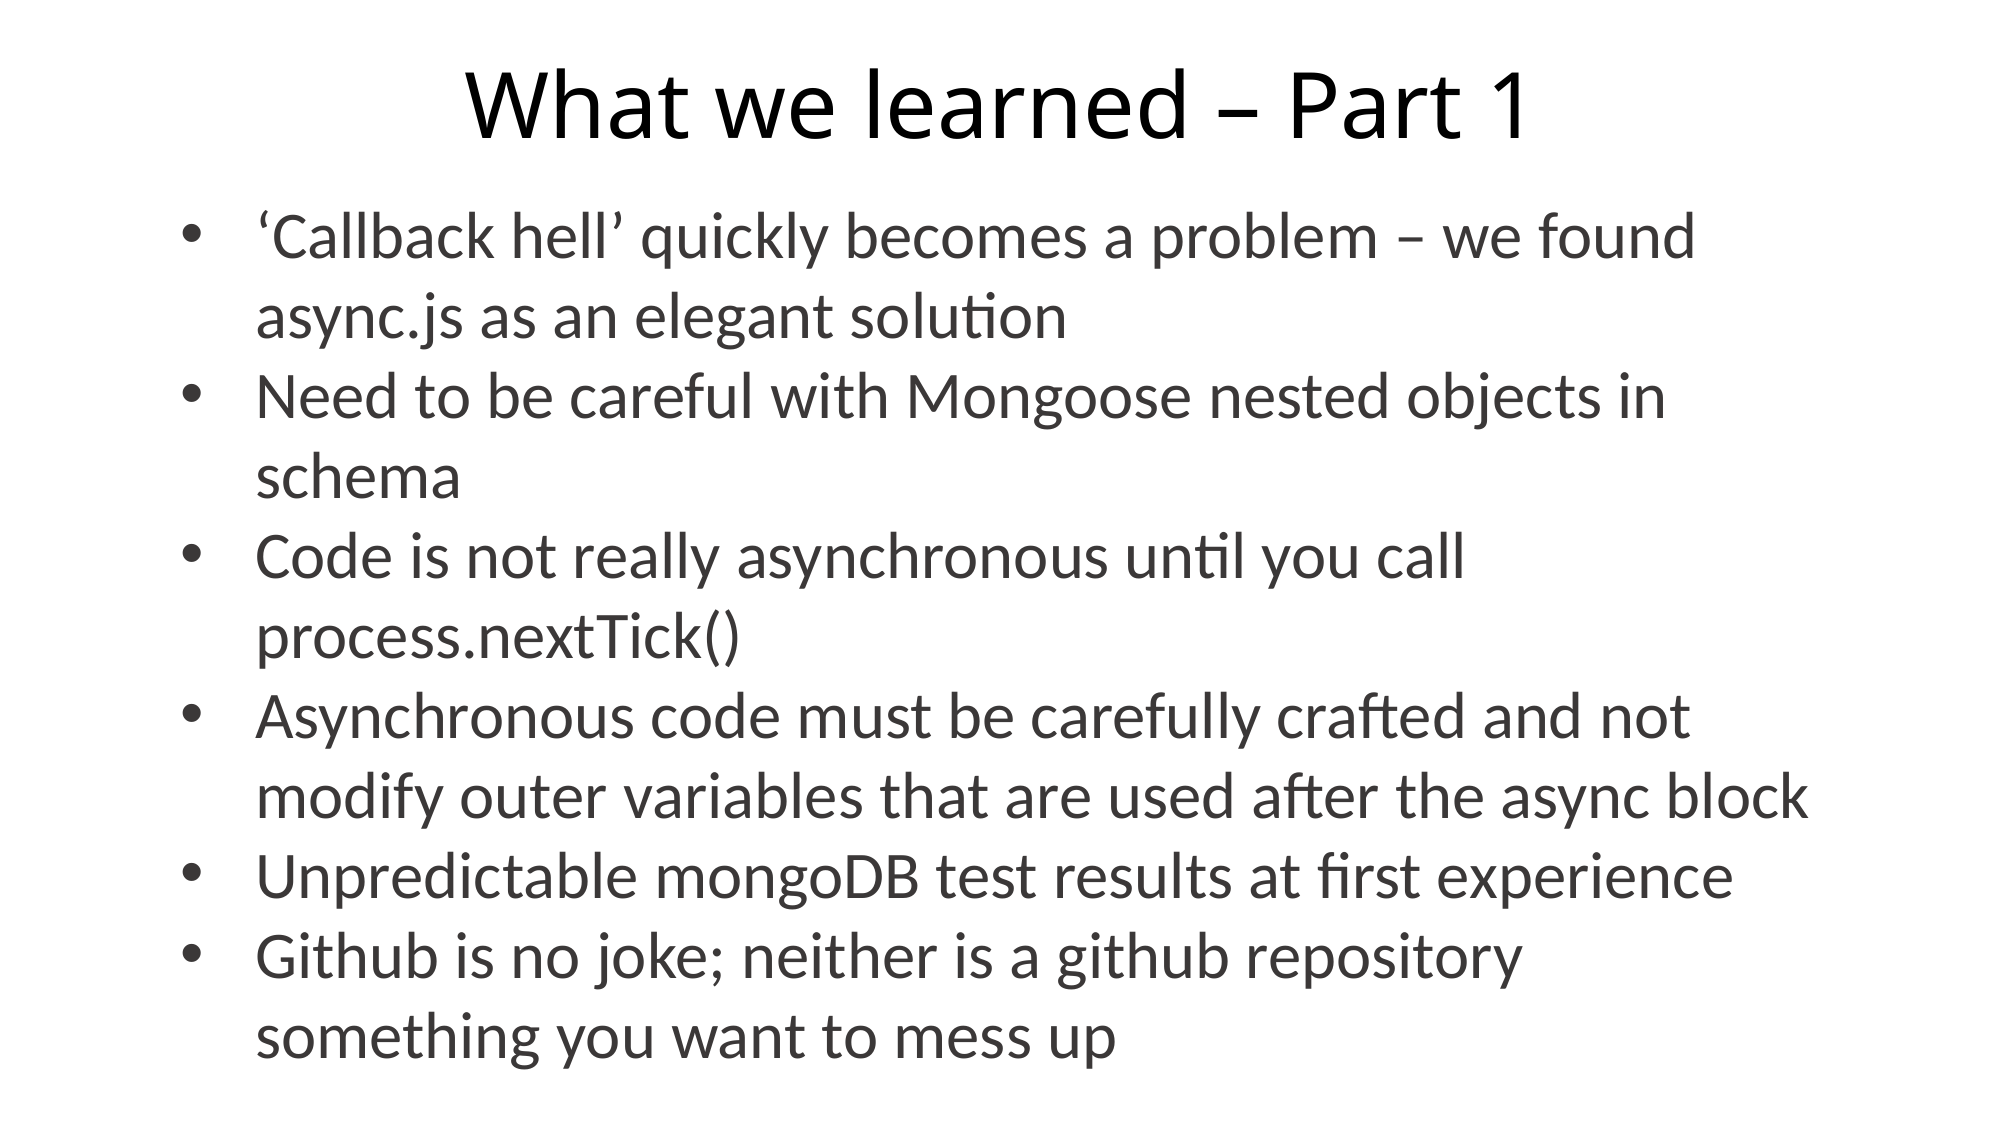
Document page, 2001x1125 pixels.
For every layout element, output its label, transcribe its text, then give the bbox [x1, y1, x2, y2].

title What we learned – Part 1 [139, 0, 1865, 218]
text_box ‘Callback hell’ quickly becomes a problem – we found async.js as an elegant solution Need to be careful with Mongoose nested objects in schema Code is not really asynchronous until you call process.nextTick() Asynchronous code must be carefully crafted and not modify outer variables that are used after the async block Unpredictable mongoDB test results at first experience Github is no joke; neither is a github repository something you want to mess up [165, 184, 1840, 1080]
